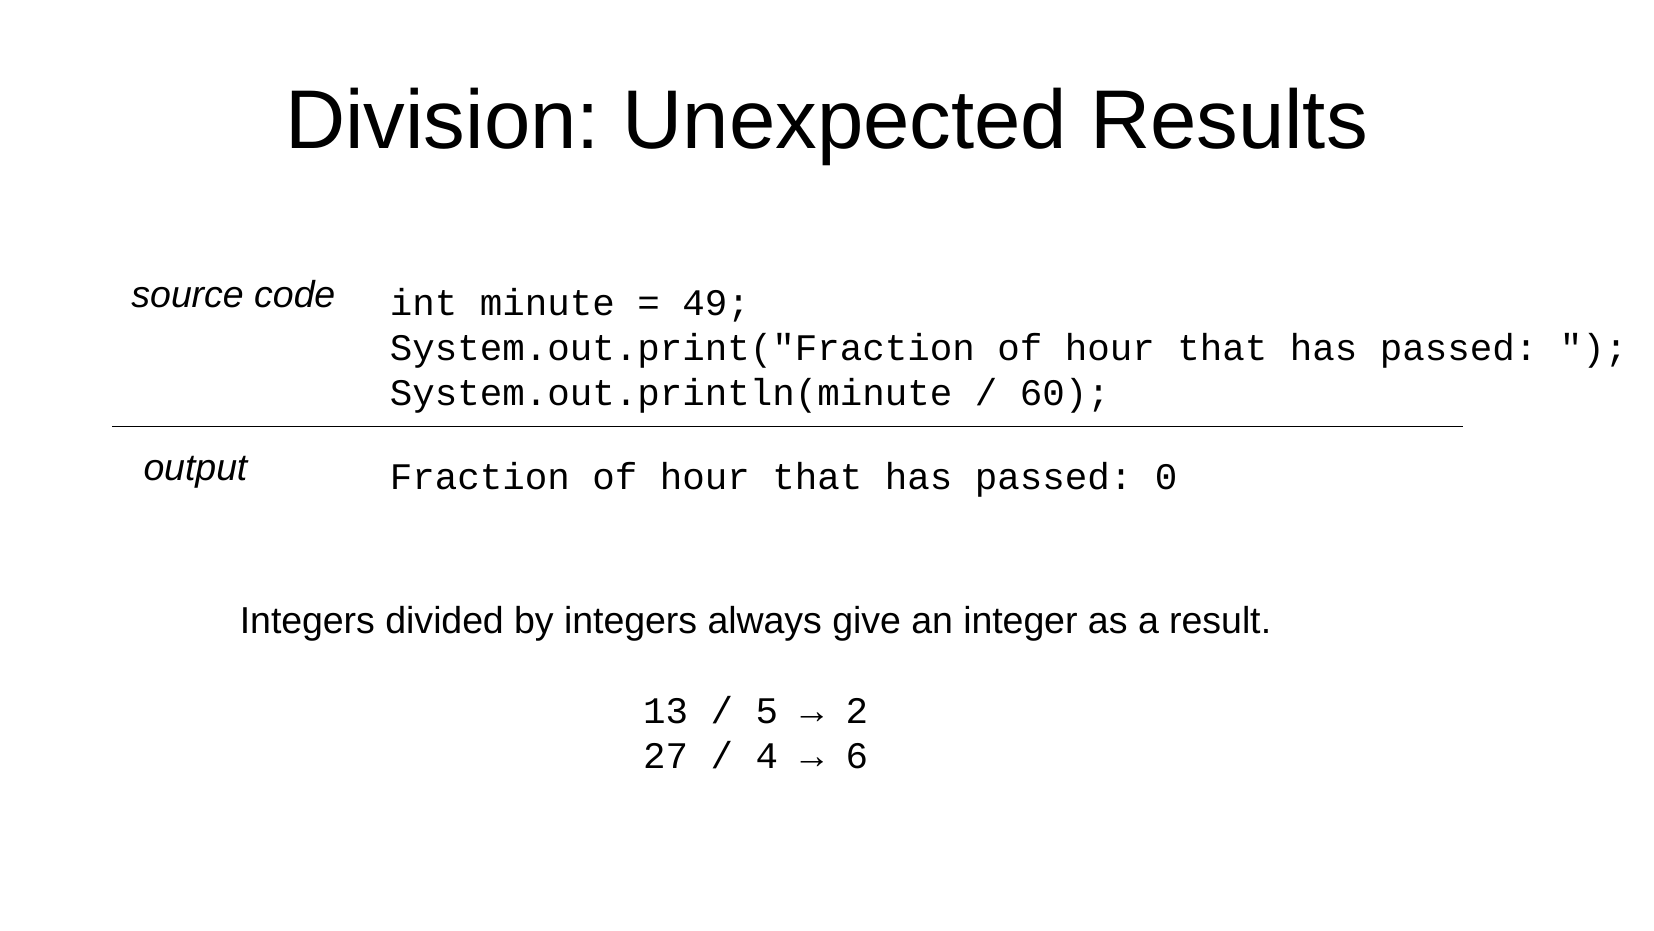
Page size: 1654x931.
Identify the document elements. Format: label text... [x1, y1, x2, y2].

text_box int minute = 49; System.out.print("Fraction of hour that has passed: "); System.out.println(minute / 60); [375, 270, 1643, 456]
text_box source code [116, 263, 350, 320]
text_box output [128, 435, 263, 492]
text_box Fraction of hour that has passed: 0 [375, 444, 1193, 502]
text_box Division: Unexpected Results [82, 37, 1571, 193]
text_box Integers divided by integers always give an integer as a result. 13 / 5 → 2 27 / 4 → 6 [225, 589, 1287, 773]
